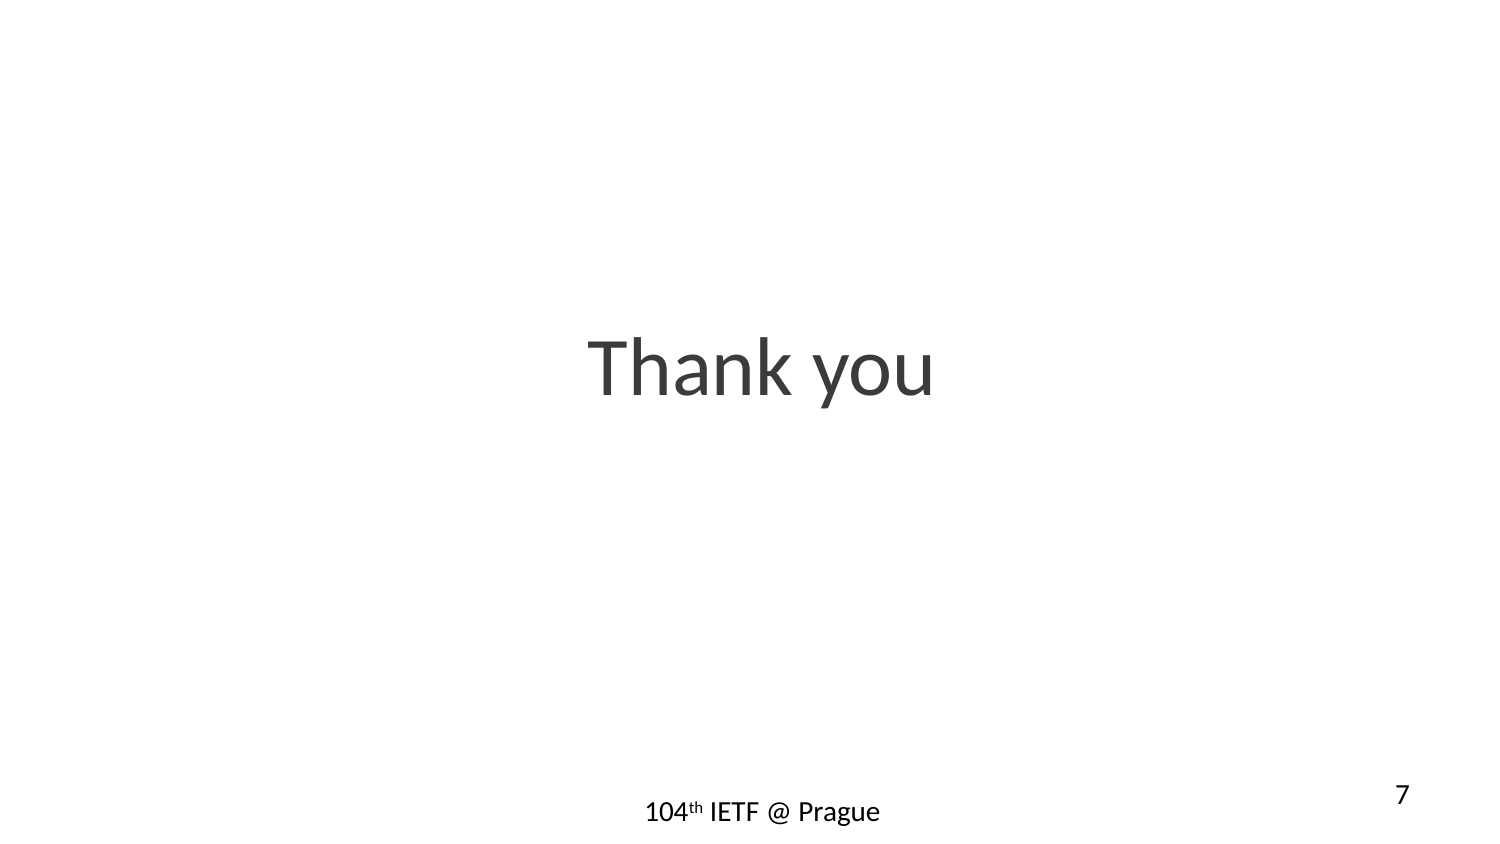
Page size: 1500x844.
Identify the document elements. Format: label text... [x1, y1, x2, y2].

text_box Thank you [124, 271, 1400, 453]
slide_number 7 [1074, 768, 1426, 828]
footer 104th IETF @ Prague [524, 784, 1001, 844]
